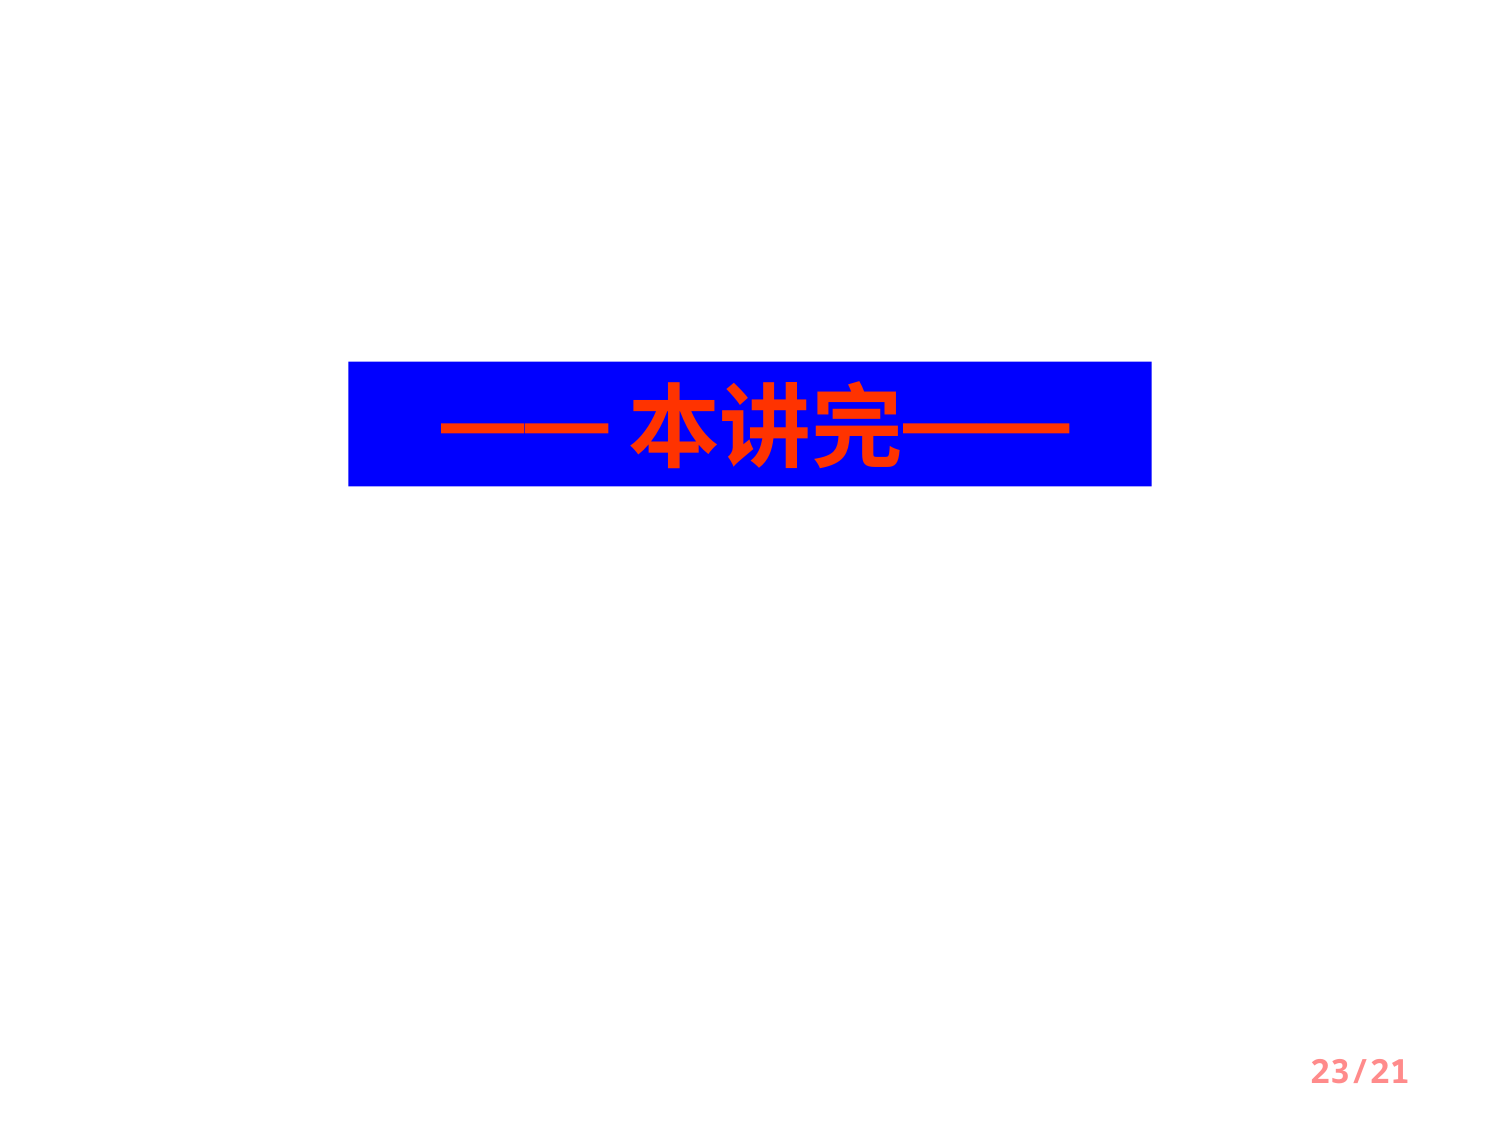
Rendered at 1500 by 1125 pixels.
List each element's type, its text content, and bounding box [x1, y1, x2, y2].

slide_number 23/21 [1074, 1042, 1425, 1103]
text_box ━━本讲完━━ [348, 361, 1152, 487]
